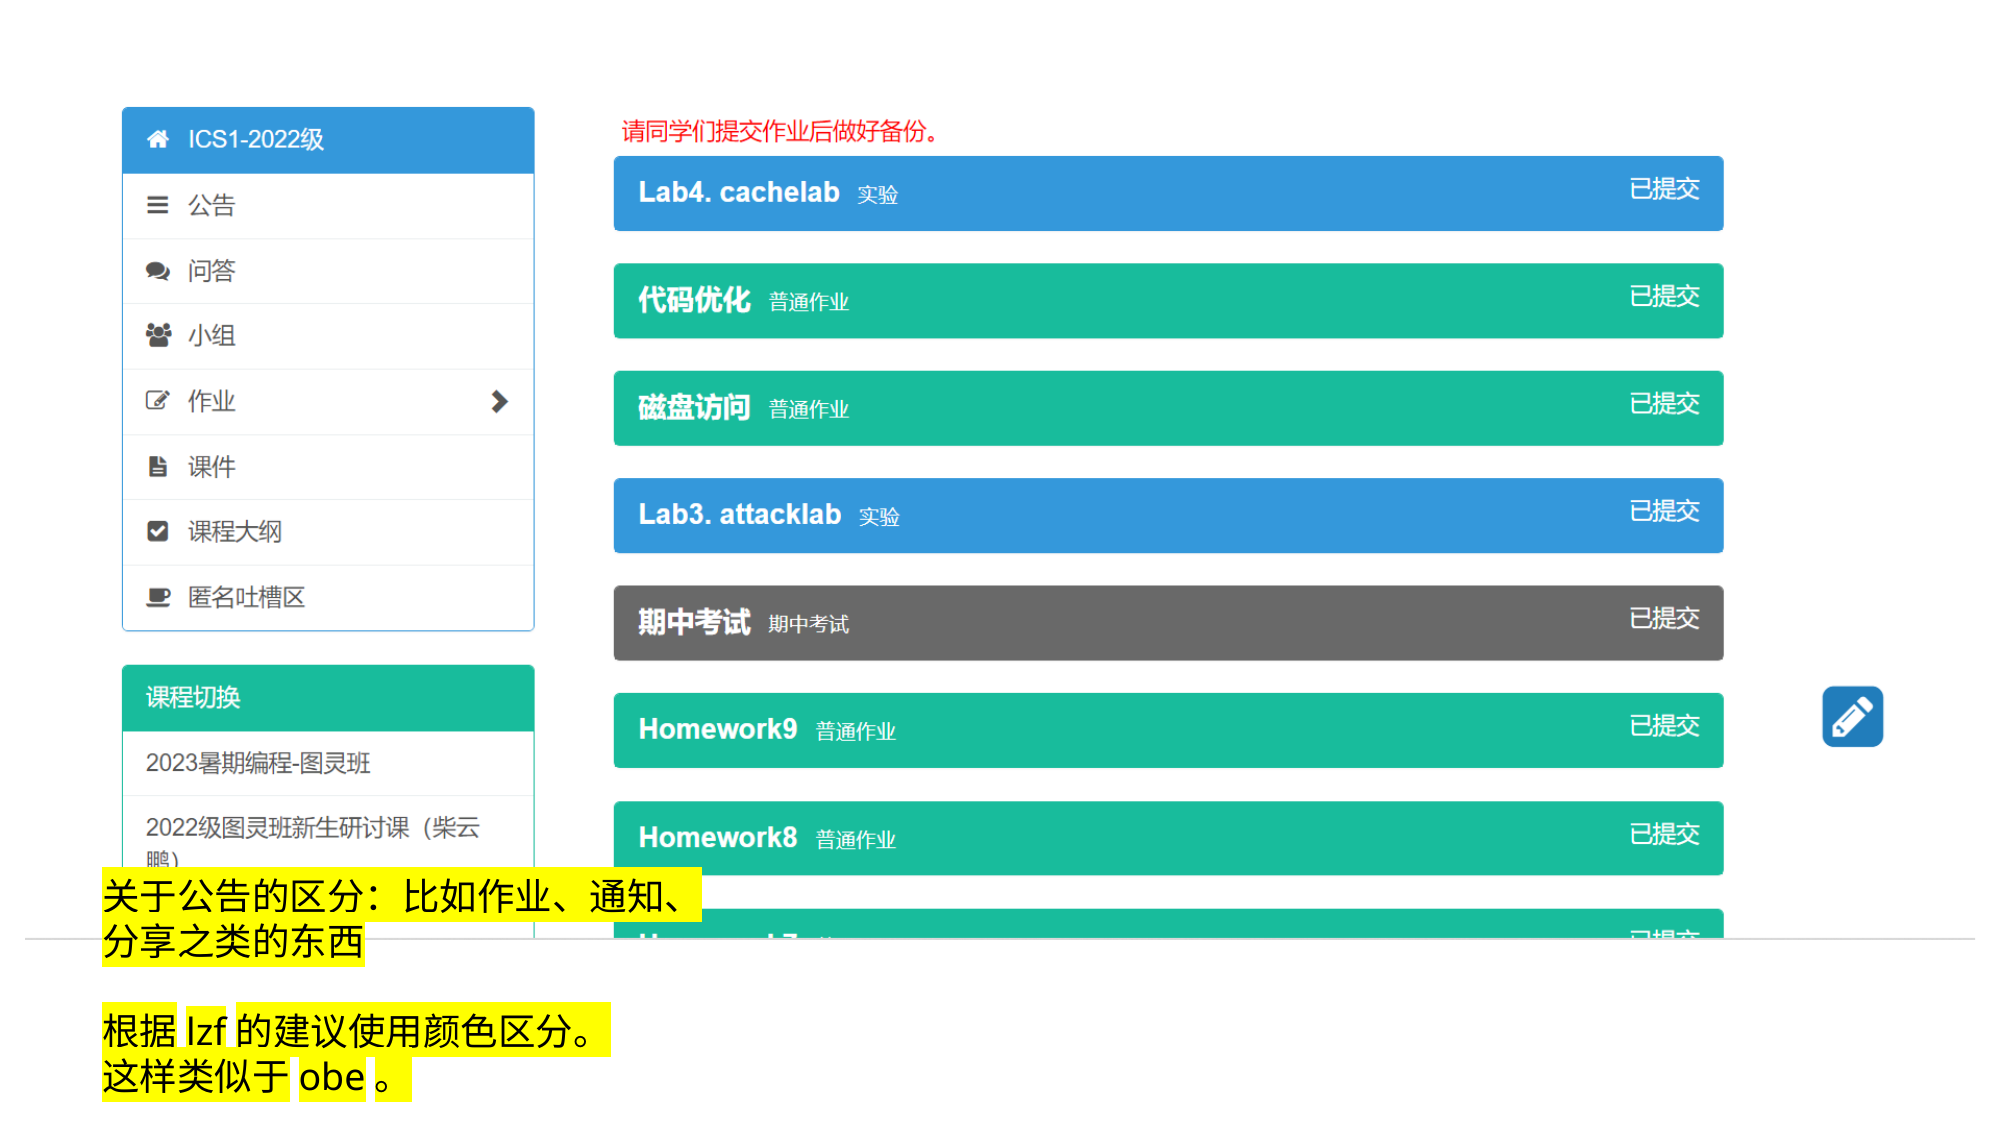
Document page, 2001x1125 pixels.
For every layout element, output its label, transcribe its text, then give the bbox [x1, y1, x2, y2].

picture [25, 70, 1976, 940]
text_box 关于公告的区分：比如作业、通知、分享之类的东西 根据lzf的建议使用颜色区分。 这样类似于obe。 [87, 940, 720, 1106]
